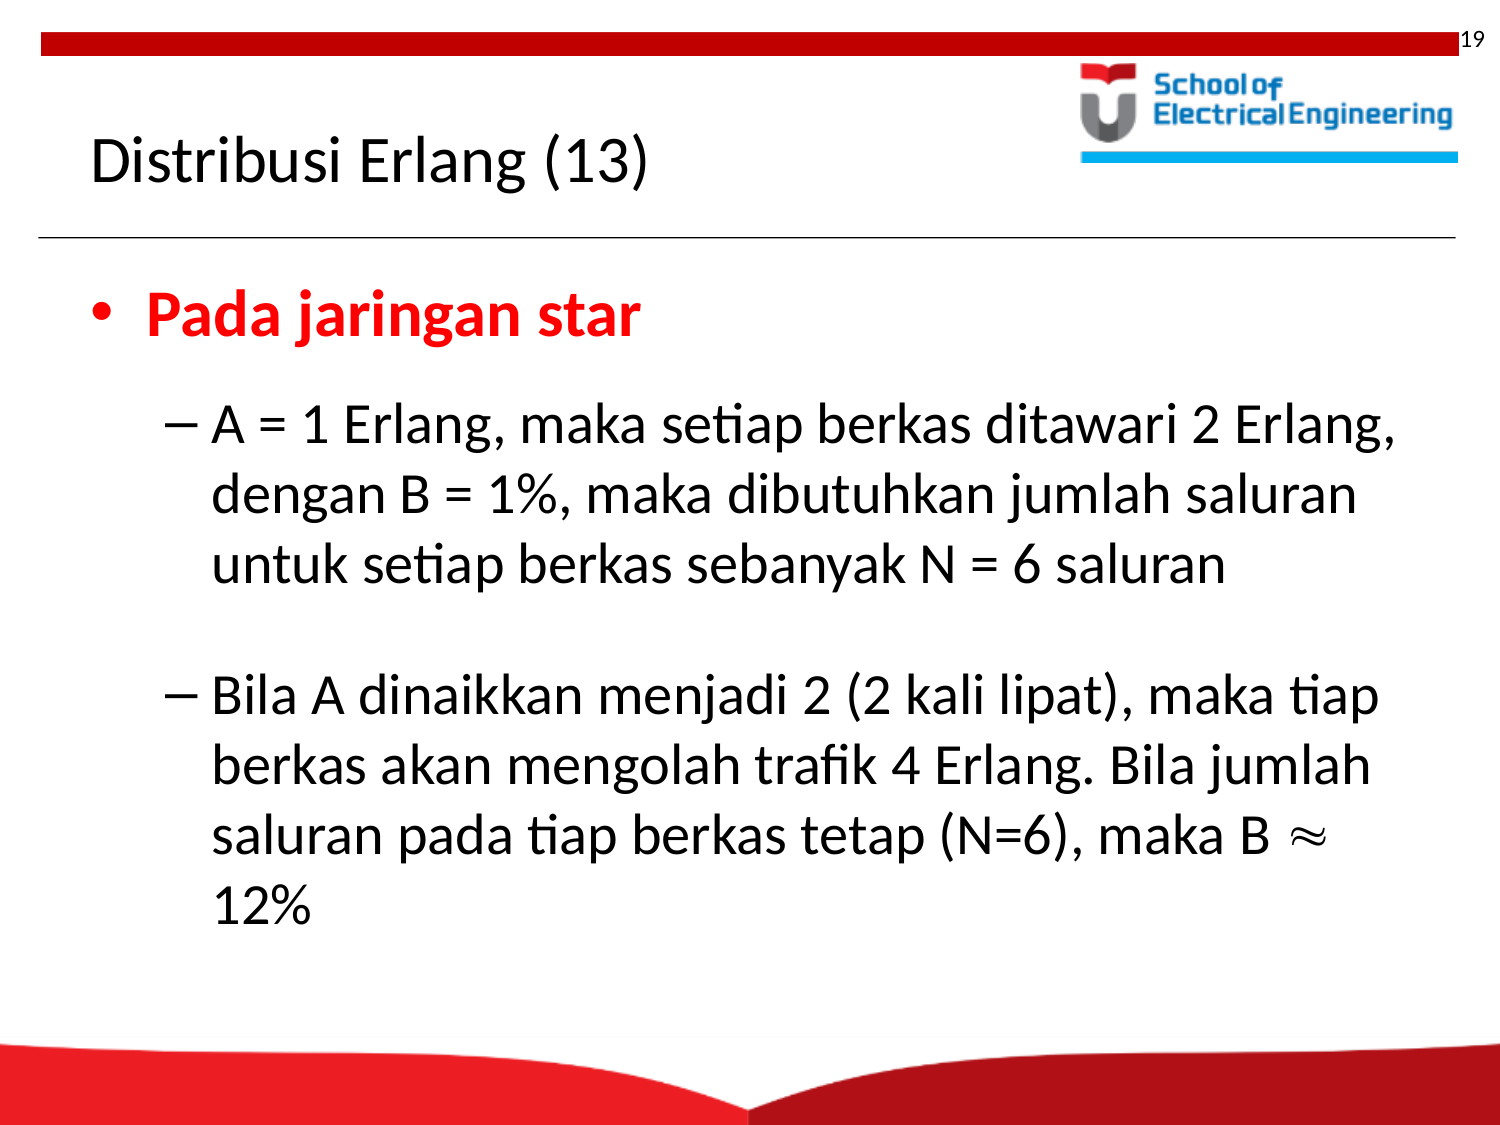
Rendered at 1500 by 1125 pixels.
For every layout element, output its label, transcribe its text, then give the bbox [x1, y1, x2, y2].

picture [1073, 63, 1458, 163]
title Distribusi Erlang (13) [75, 78, 1074, 233]
list Pada jaringan star A = 1 Erlang, maka setiap berkas ditawari 2 Erlang, dengan B = 1%, maka dibutuhkan jumlah saluran untuk setiap berkas sebanyak N = 6 saluran Bila A dinaikkan menjadi 2 (2 kali lipat), maka tiap berkas akan mengolah trafik 4 Erlang. Bila jumlah saluran pada tiap berkas tetap (N=6), maka B  12% [75, 262, 1425, 1035]
picture [0, 1036, 1500, 1125]
slide_number 19 [1412, 0, 1500, 75]
